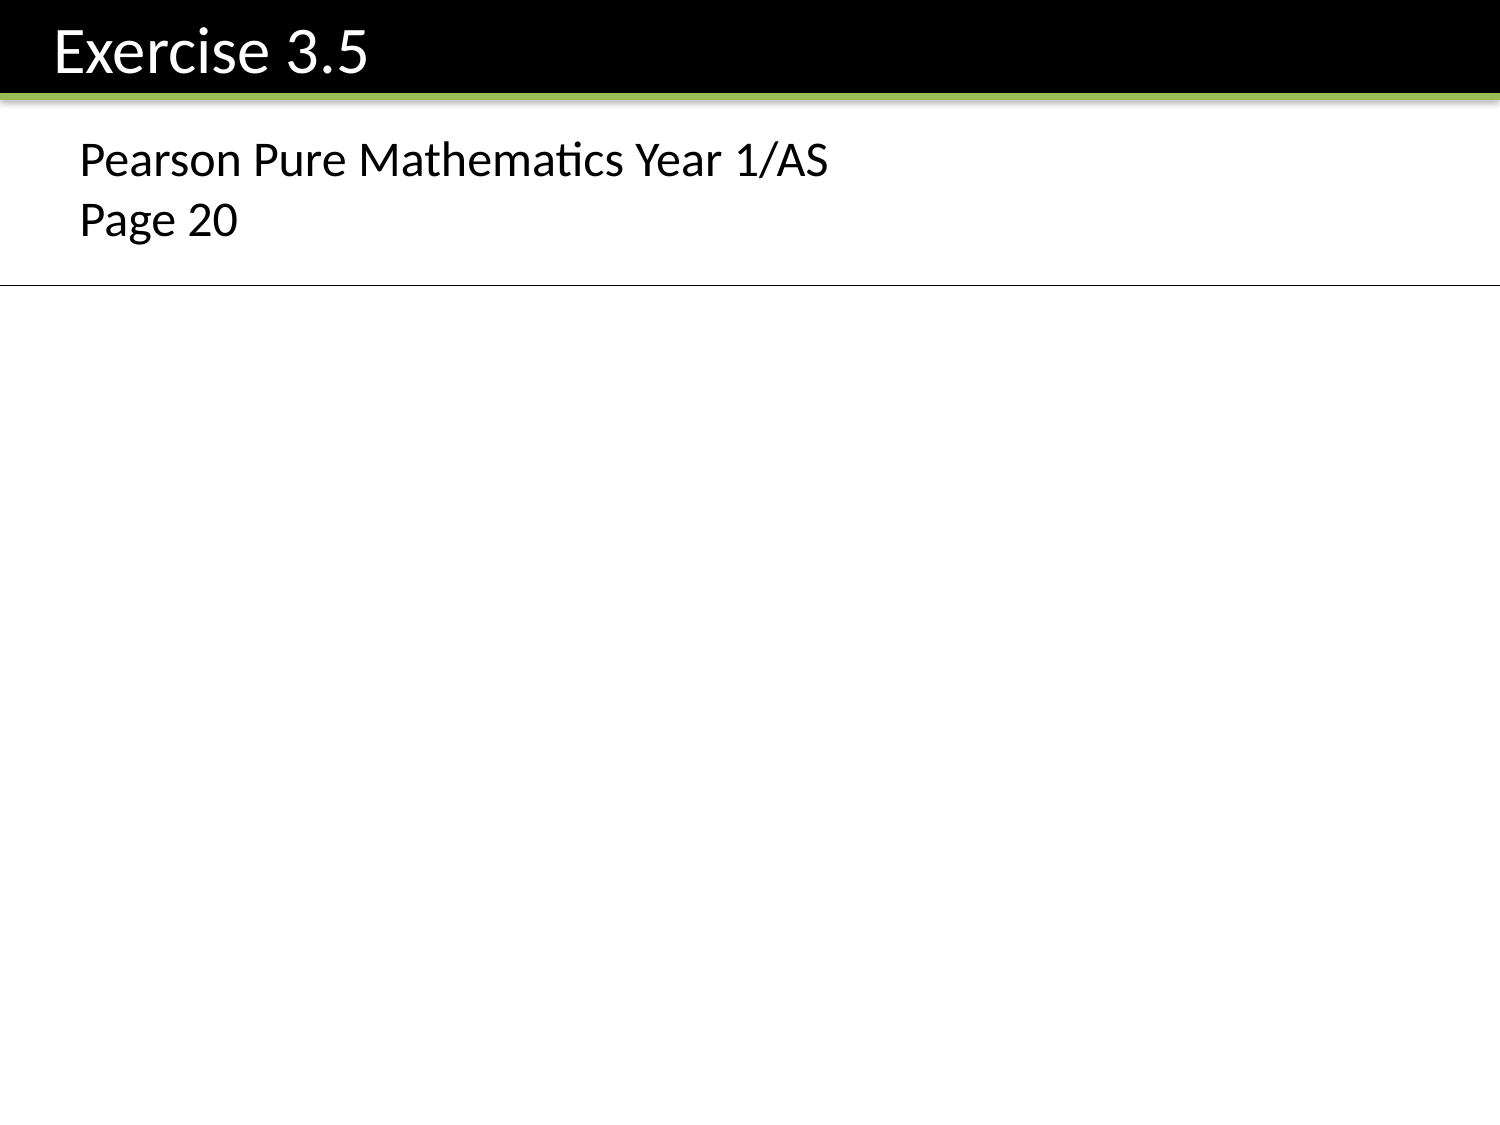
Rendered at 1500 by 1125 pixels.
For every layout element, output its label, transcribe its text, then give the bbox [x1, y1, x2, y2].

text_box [0, 0, 1500, 99]
text_box Pearson Pure Mathematics Year 1/AS Page 20 [64, 118, 1365, 254]
